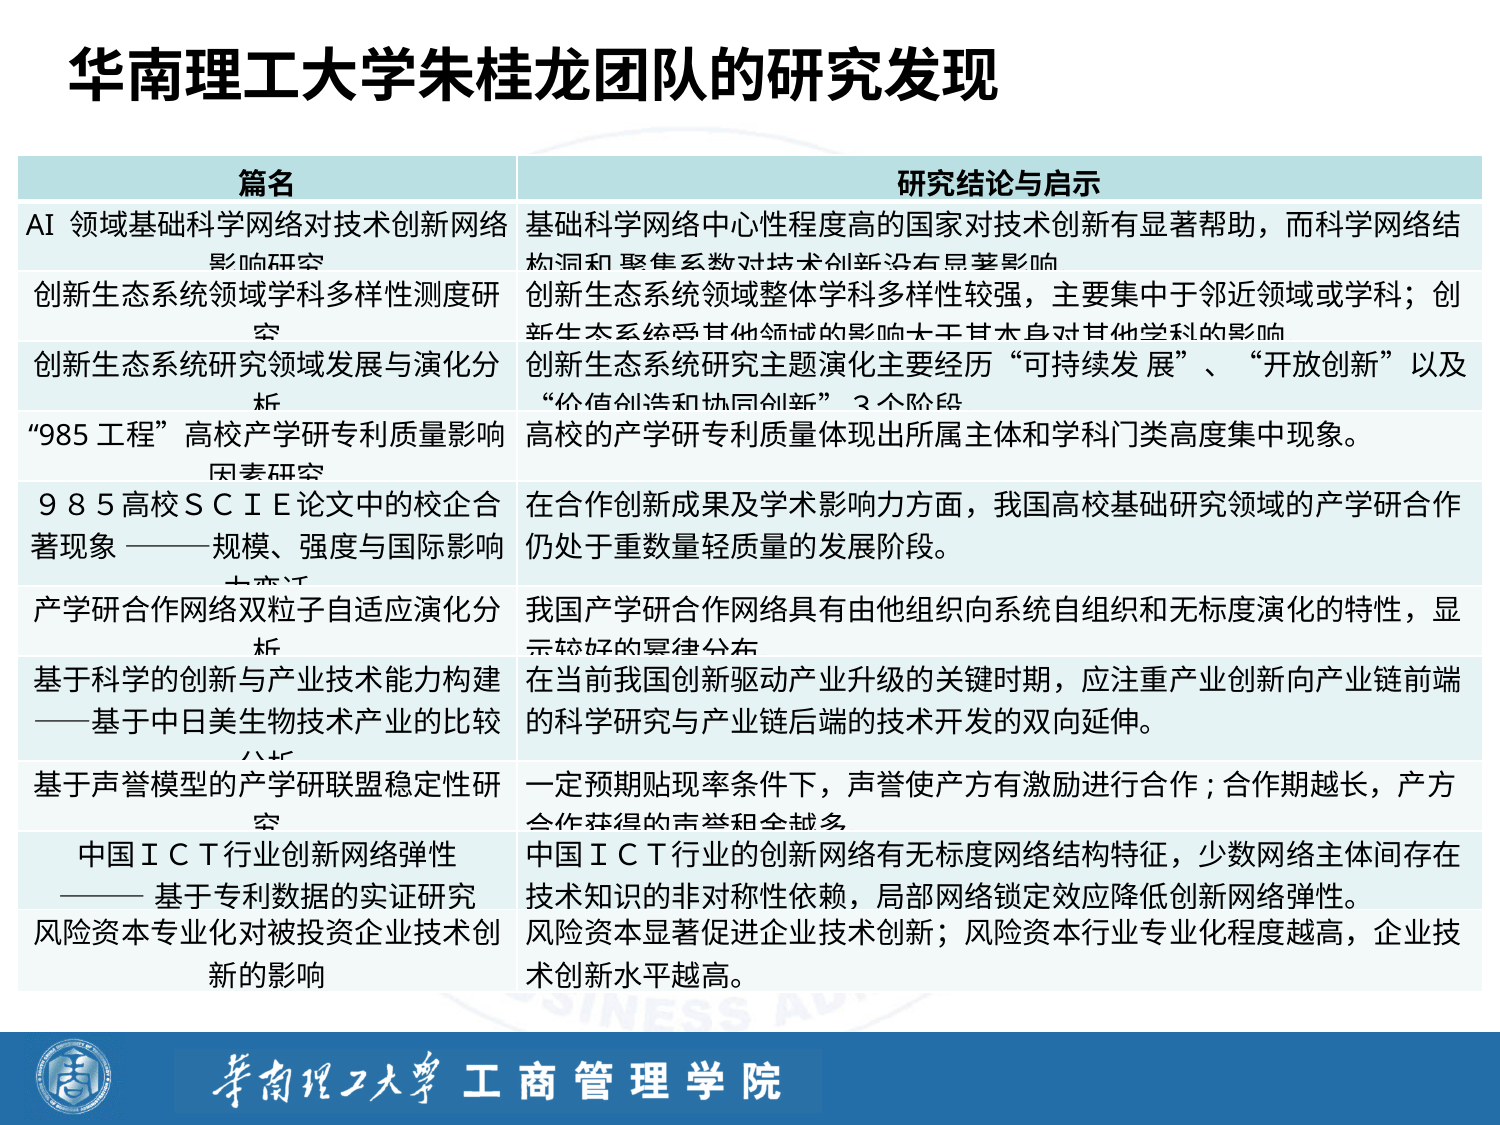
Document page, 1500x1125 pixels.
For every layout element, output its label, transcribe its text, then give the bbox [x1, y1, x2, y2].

table_cell 高校的产学研专利质量体现出所属主体和学科门类高度集中现象。 [518, 412, 1482, 480]
table_cell 创新生态系统领域整体学科多样性较强，主要集中于邻近领域或学科；创新生态系统受其他领域的影响大于其本身对其他学科的影响。 [518, 272, 1482, 340]
table_cell 风险资本专业化对被投资企业技术创新的影响 [18, 910, 516, 991]
table_cell 基于科学的创新与产业技术能力构建 ——基于中日美生物技术产业的比较分析 [18, 657, 516, 760]
table_cell 创新生态系统研究主题演化主要经历“可持续发 展”、“开放创新”以及“价值创造和协同创新”３个阶段。 [518, 342, 1482, 410]
table_cell 产学研合作网络双粒子自适应演化分析 [18, 587, 516, 655]
table_cell 基于声誉模型的产学研联盟稳定性研究 [18, 762, 516, 830]
table_cell “985工程”高校产学研专利质量影响因素研究 [18, 412, 516, 480]
table_cell 创新生态系统领域学科多样性测度研究 [18, 272, 516, 340]
table_cell 基础科学网络中心性程度高的国家对技术创新有显著帮助，而科学网络结构洞和 聚集系数对技术创新没有显著影响。 [518, 204, 1482, 270]
table_cell 我国产学研合作网络具有由他组织向系统自组织和无标度演化的特性，显示较好的幂律分布。 [518, 587, 1482, 655]
table_cell 在合作创新成果及学术影响力方面，我国高校基础研究领域的产学研合作仍处于重数量轻质量的发展阶段。 [518, 482, 1482, 585]
table_header 篇名 [18, 156, 516, 199]
table_cell 中国ＩＣＴ行业创新网络弹性 ———基于专利数据的实证研究 [18, 832, 516, 909]
text_box 华南理工大学朱桂龙团队的研究发现 [53, 30, 1388, 188]
table_header 研究结论与启示 [518, 156, 1482, 199]
table_cell 创新生态系统研究领域发展与演化分析 [18, 342, 516, 410]
picture [0, 993, 1500, 1125]
table_cell AI 领域基础科学网络对技术创新网络影响研究 [18, 204, 516, 270]
table_cell 在当前我国创新驱动产业升级的关键时期，应注重产业创新向产业链前端的科学研究与产业链后端的技术开发的双向延伸。 [518, 657, 1482, 760]
table_cell 中国ＩＣＴ行业的创新网络有无标度网络结构特征，少数网络主体间存在技术知识的非对称性依赖，局部网络锁定效应降低创新网络弹性。 [518, 832, 1482, 909]
table_cell 风险资本显著促进企业技术创新；风险资本行业专业化程度越高，企业技术创新水平越高。 [518, 910, 1482, 991]
table_cell ９８５高校ＳＣＩＥ论文中的校企合著现象 ———规模、强度与国际影响力变迁 [18, 482, 516, 585]
table_cell 一定预期贴现率条件下，声誉使产方有激励进行合作;合作期越长，产方合作获得的声誉租金越多。 [518, 762, 1482, 830]
